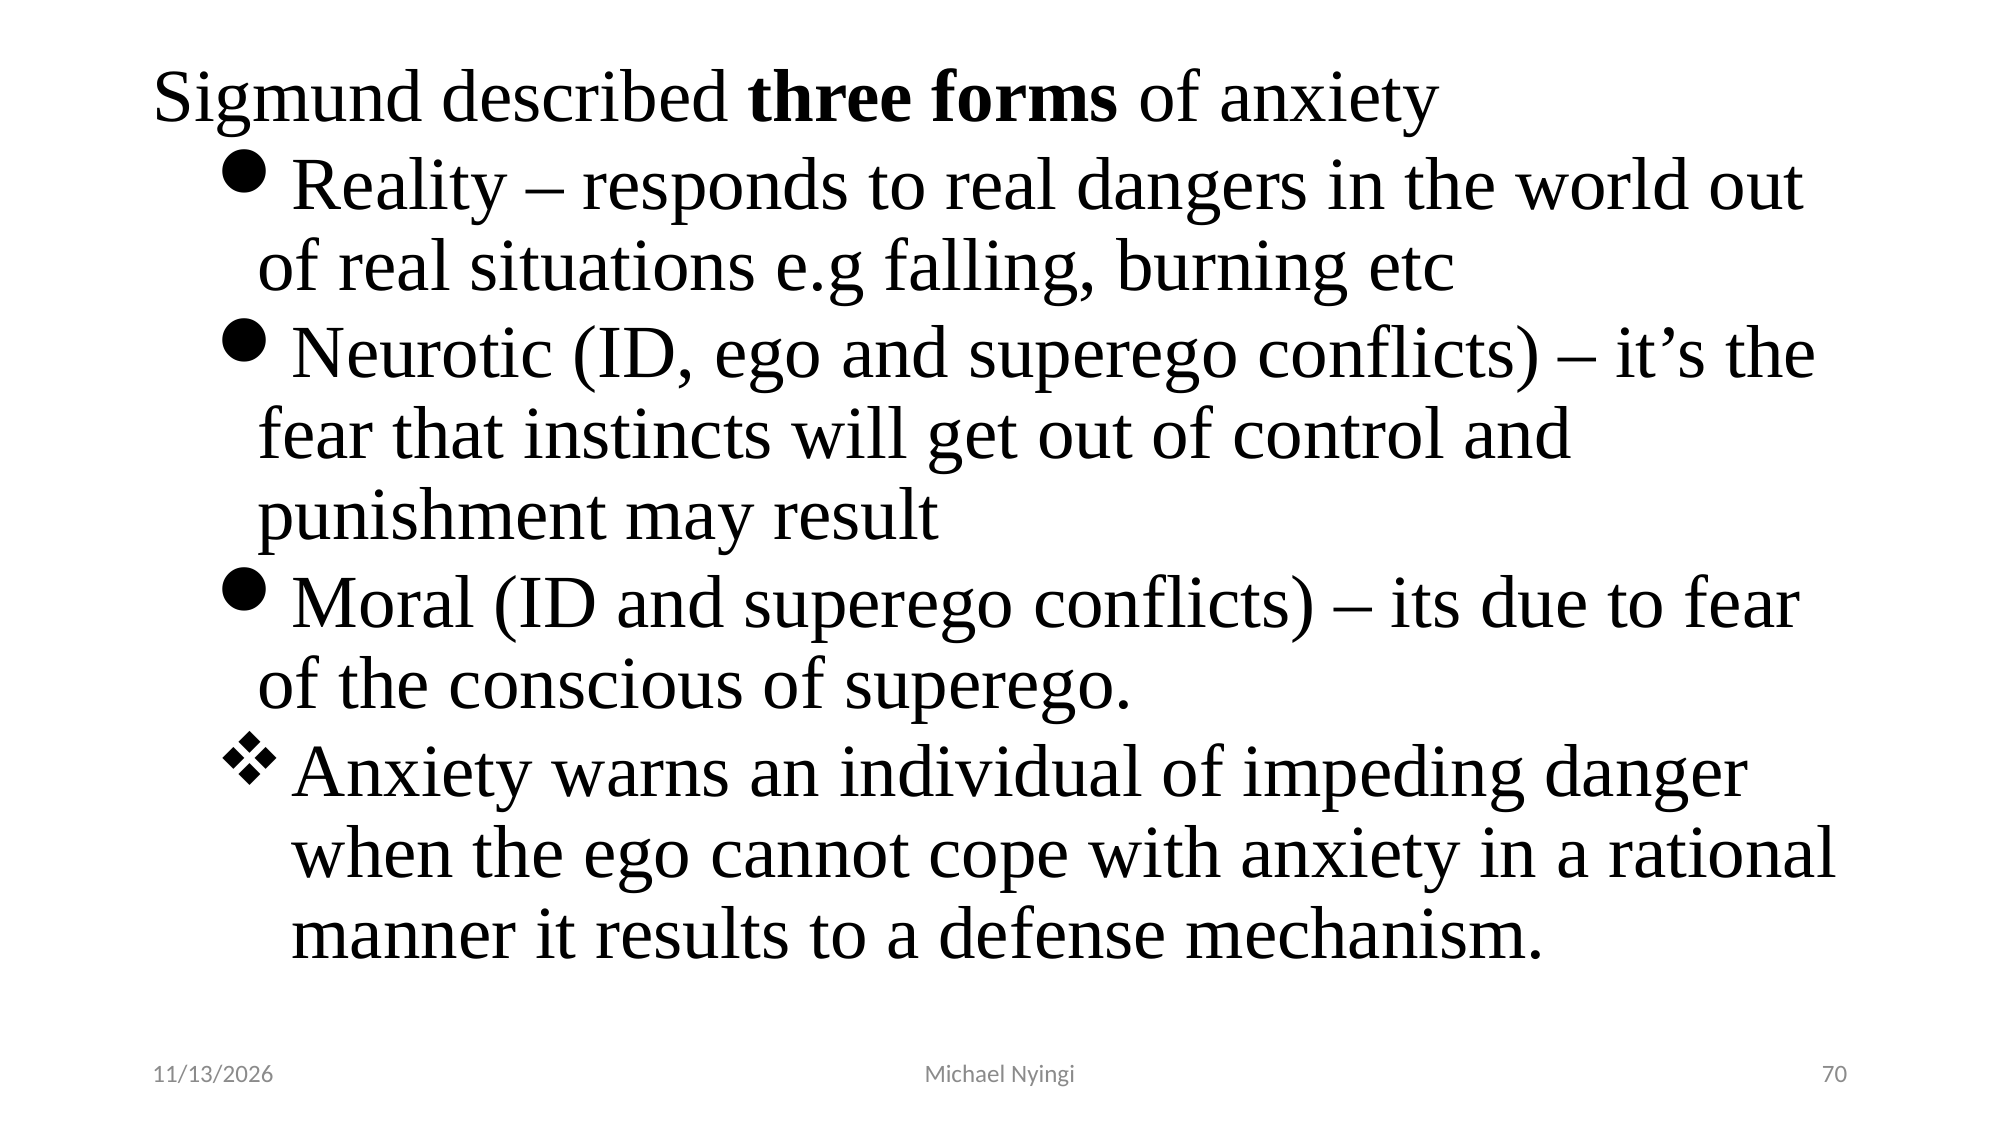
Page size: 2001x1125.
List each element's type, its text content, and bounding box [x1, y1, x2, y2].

slide_number 70 [1412, 1042, 1863, 1103]
list Sigmund described three forms of anxiety Reality – responds to real dangers in the world out of real situations e.g falling, burning etc Neurotic (ID, ego and superego conflicts) – it’s the fear that instincts will get out of control and punishment may result Moral (ID and superego conflicts) – its due to fear of the conscious of superego. Anxiety warns an individual of impeding danger when the ego cannot cope with anxiety in a rational manner it results to a defense mechanism. [137, 49, 1863, 1014]
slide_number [137, 1042, 588, 1103]
footer Michael Nyingi [662, 1042, 1338, 1103]
